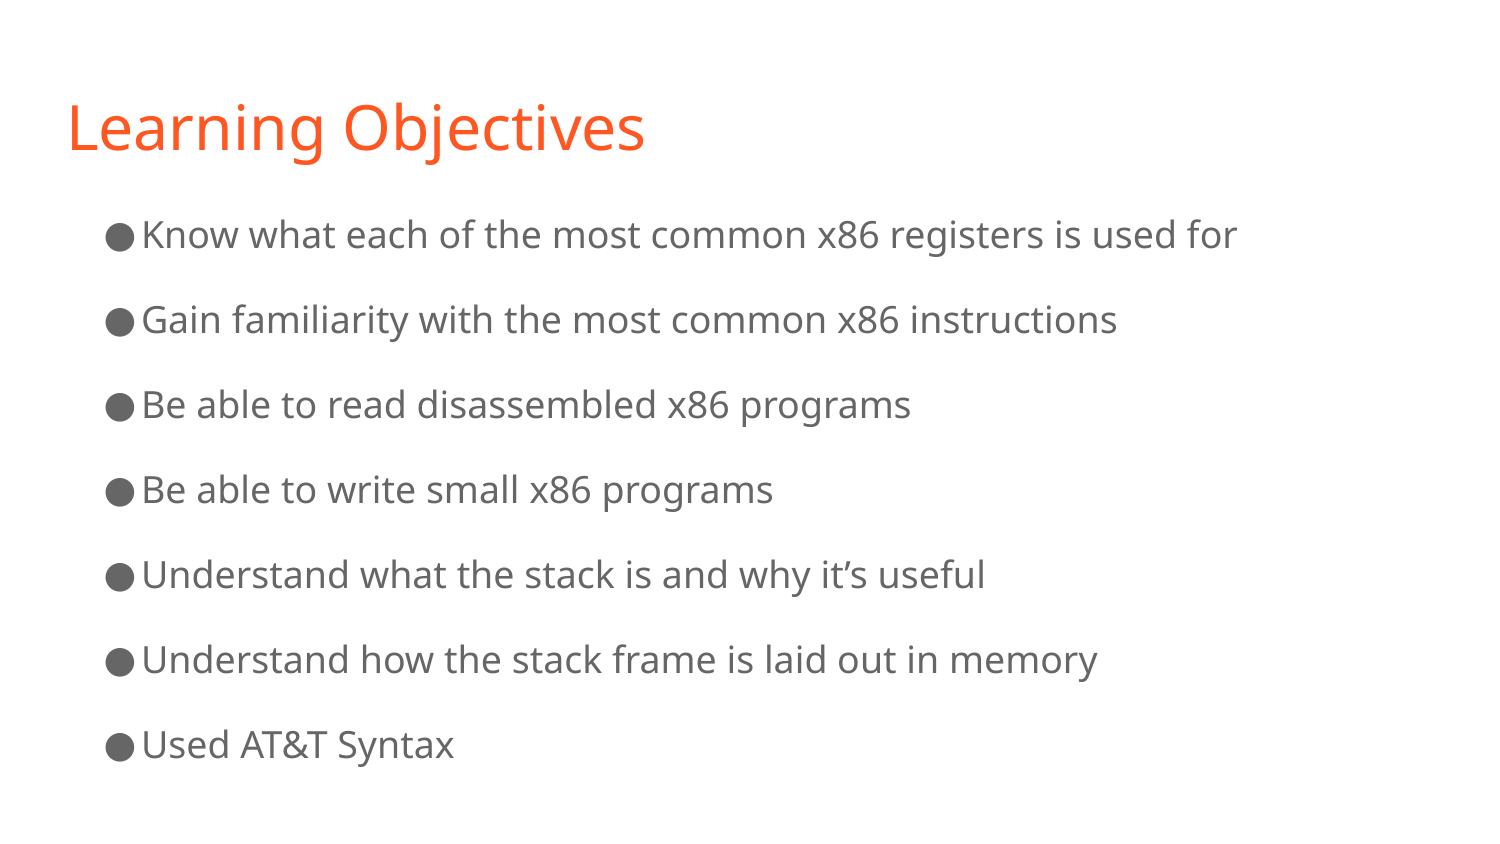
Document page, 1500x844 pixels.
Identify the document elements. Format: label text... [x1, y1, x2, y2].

title Learning Objectives [51, 72, 1449, 167]
list Know what each of the most common x86 registers is used for Gain familiarity with the most common x86 instructions Be able to read disassembled x86 programs Be able to write small x86 programs Understand what the stack is and why it’s useful Understand how the stack frame is laid out in memory Used AT&T Syntax [51, 189, 1449, 750]
